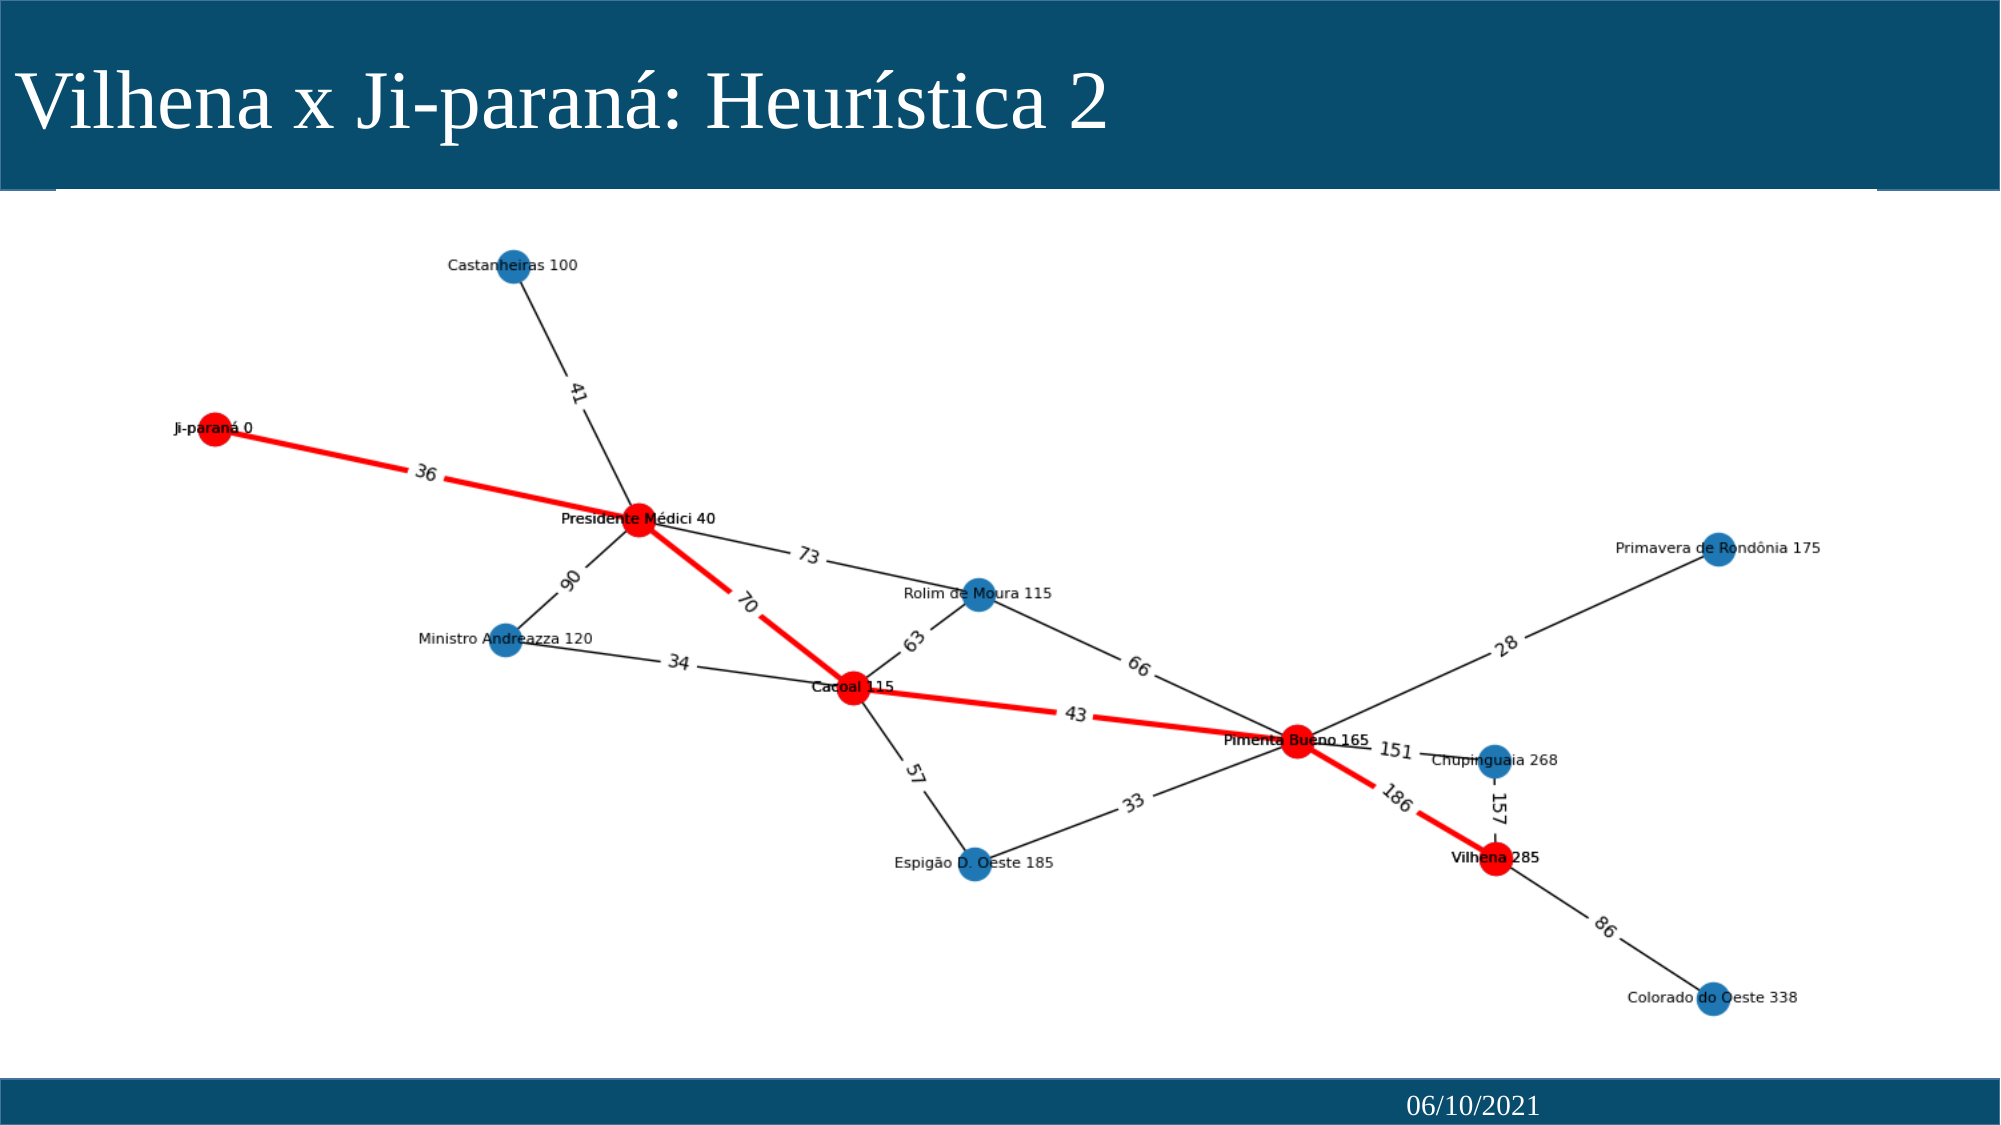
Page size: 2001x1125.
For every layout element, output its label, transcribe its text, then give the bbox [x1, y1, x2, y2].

text_box 06/10/2021 [1391, 1079, 1556, 1125]
text_box [0, 1078, 2000, 1125]
text_box Vilhena x Ji-paraná: Heurística 2 [0, 0, 2000, 191]
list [56, 189, 1877, 1076]
